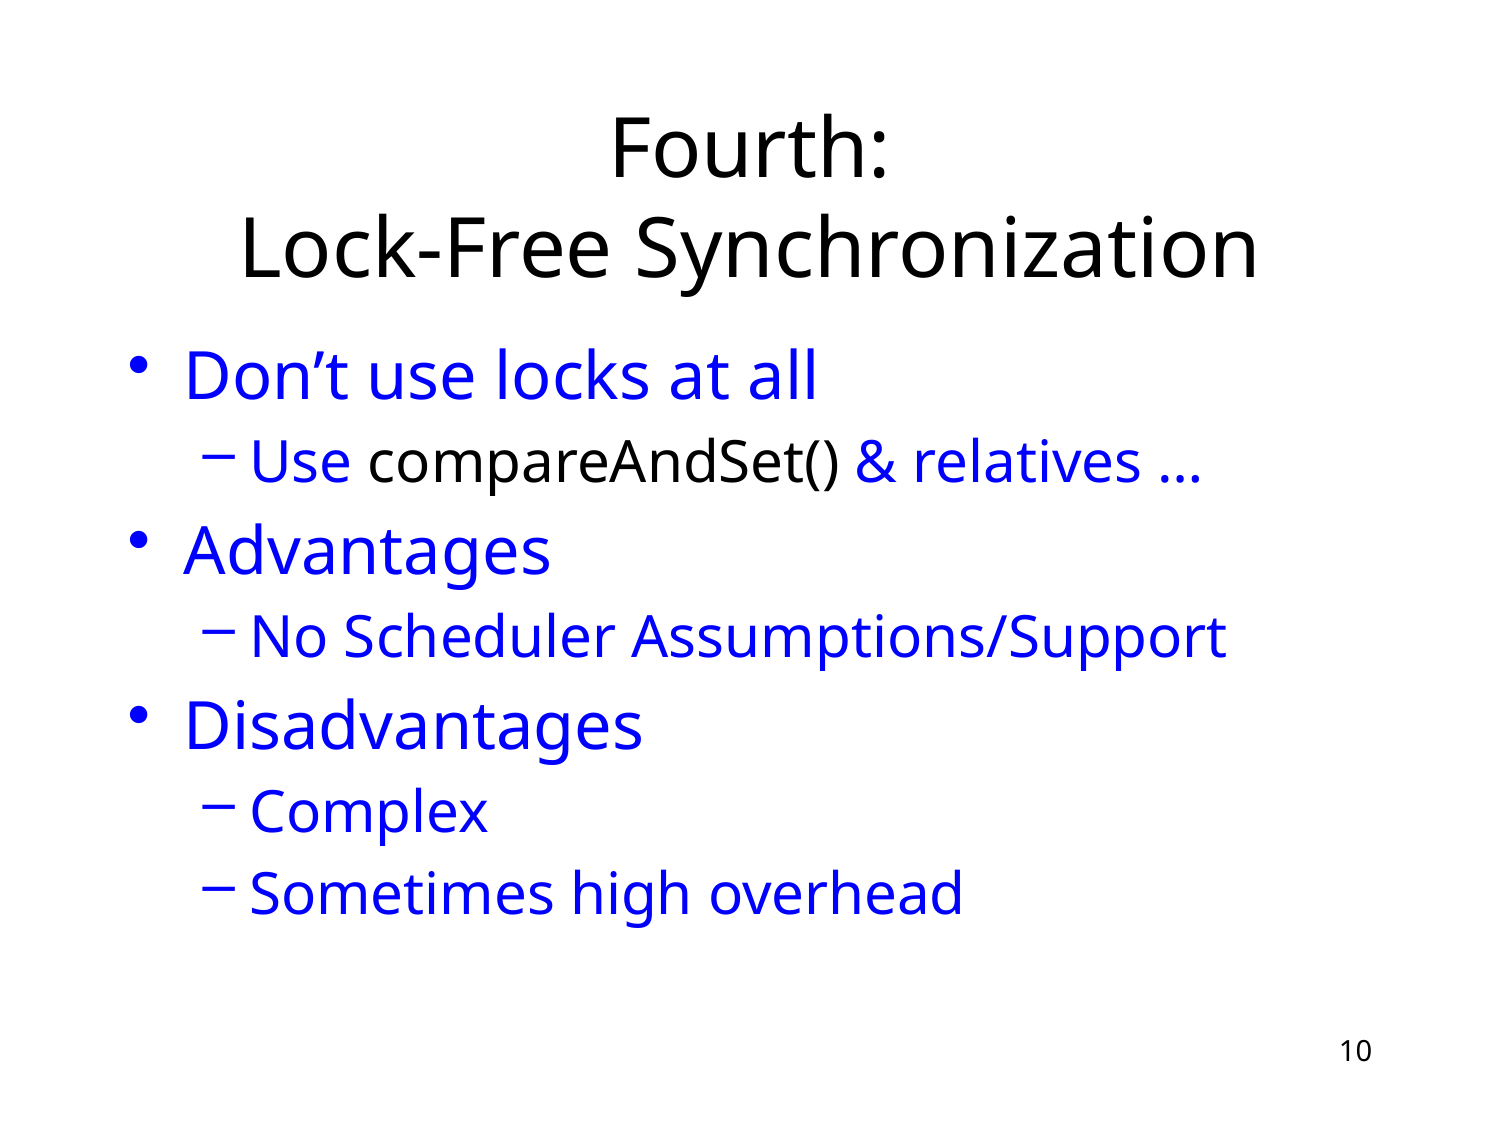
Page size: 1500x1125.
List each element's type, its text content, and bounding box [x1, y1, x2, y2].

list Don’t use locks at all Use compareAndSet() & relatives … Advantages No Scheduler Assumptions/Support Disadvantages Complex Sometimes high overhead [112, 324, 1388, 1000]
title Fourth: Lock-Free Synchronization [112, 99, 1388, 288]
slide_number 10 [1074, 1024, 1388, 1101]
